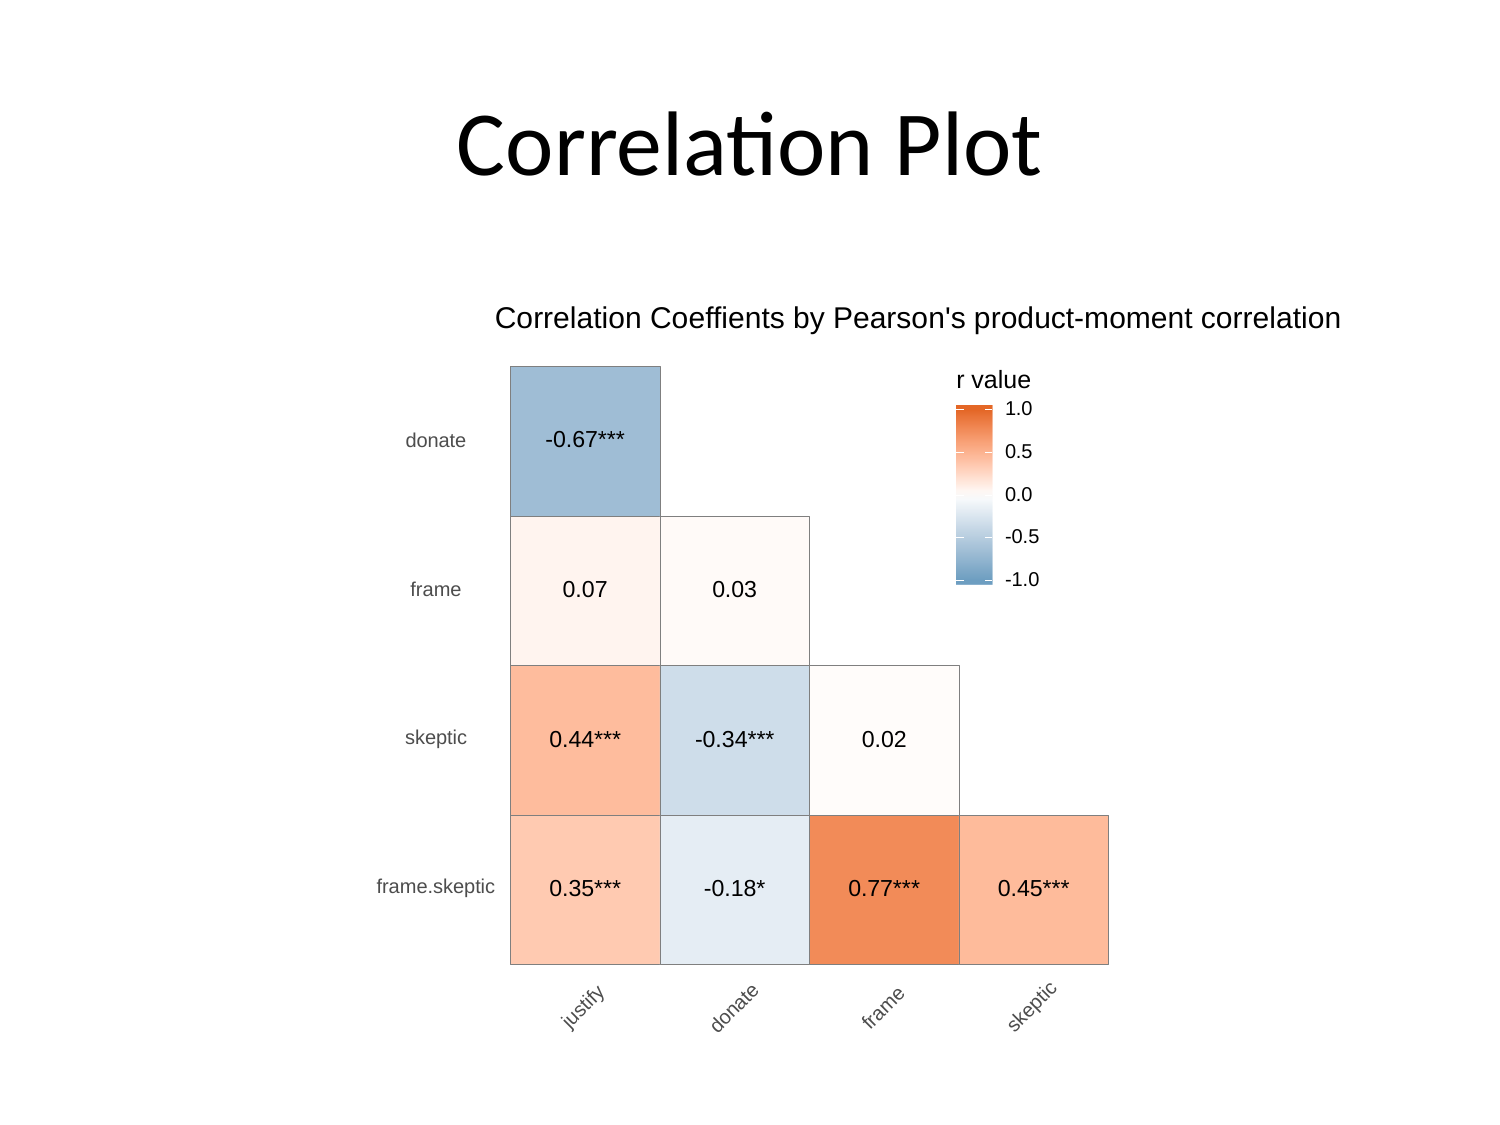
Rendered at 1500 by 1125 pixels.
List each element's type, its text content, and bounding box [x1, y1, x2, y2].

title Correlation Plot [75, 45, 1425, 233]
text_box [149, 299, 1351, 1051]
